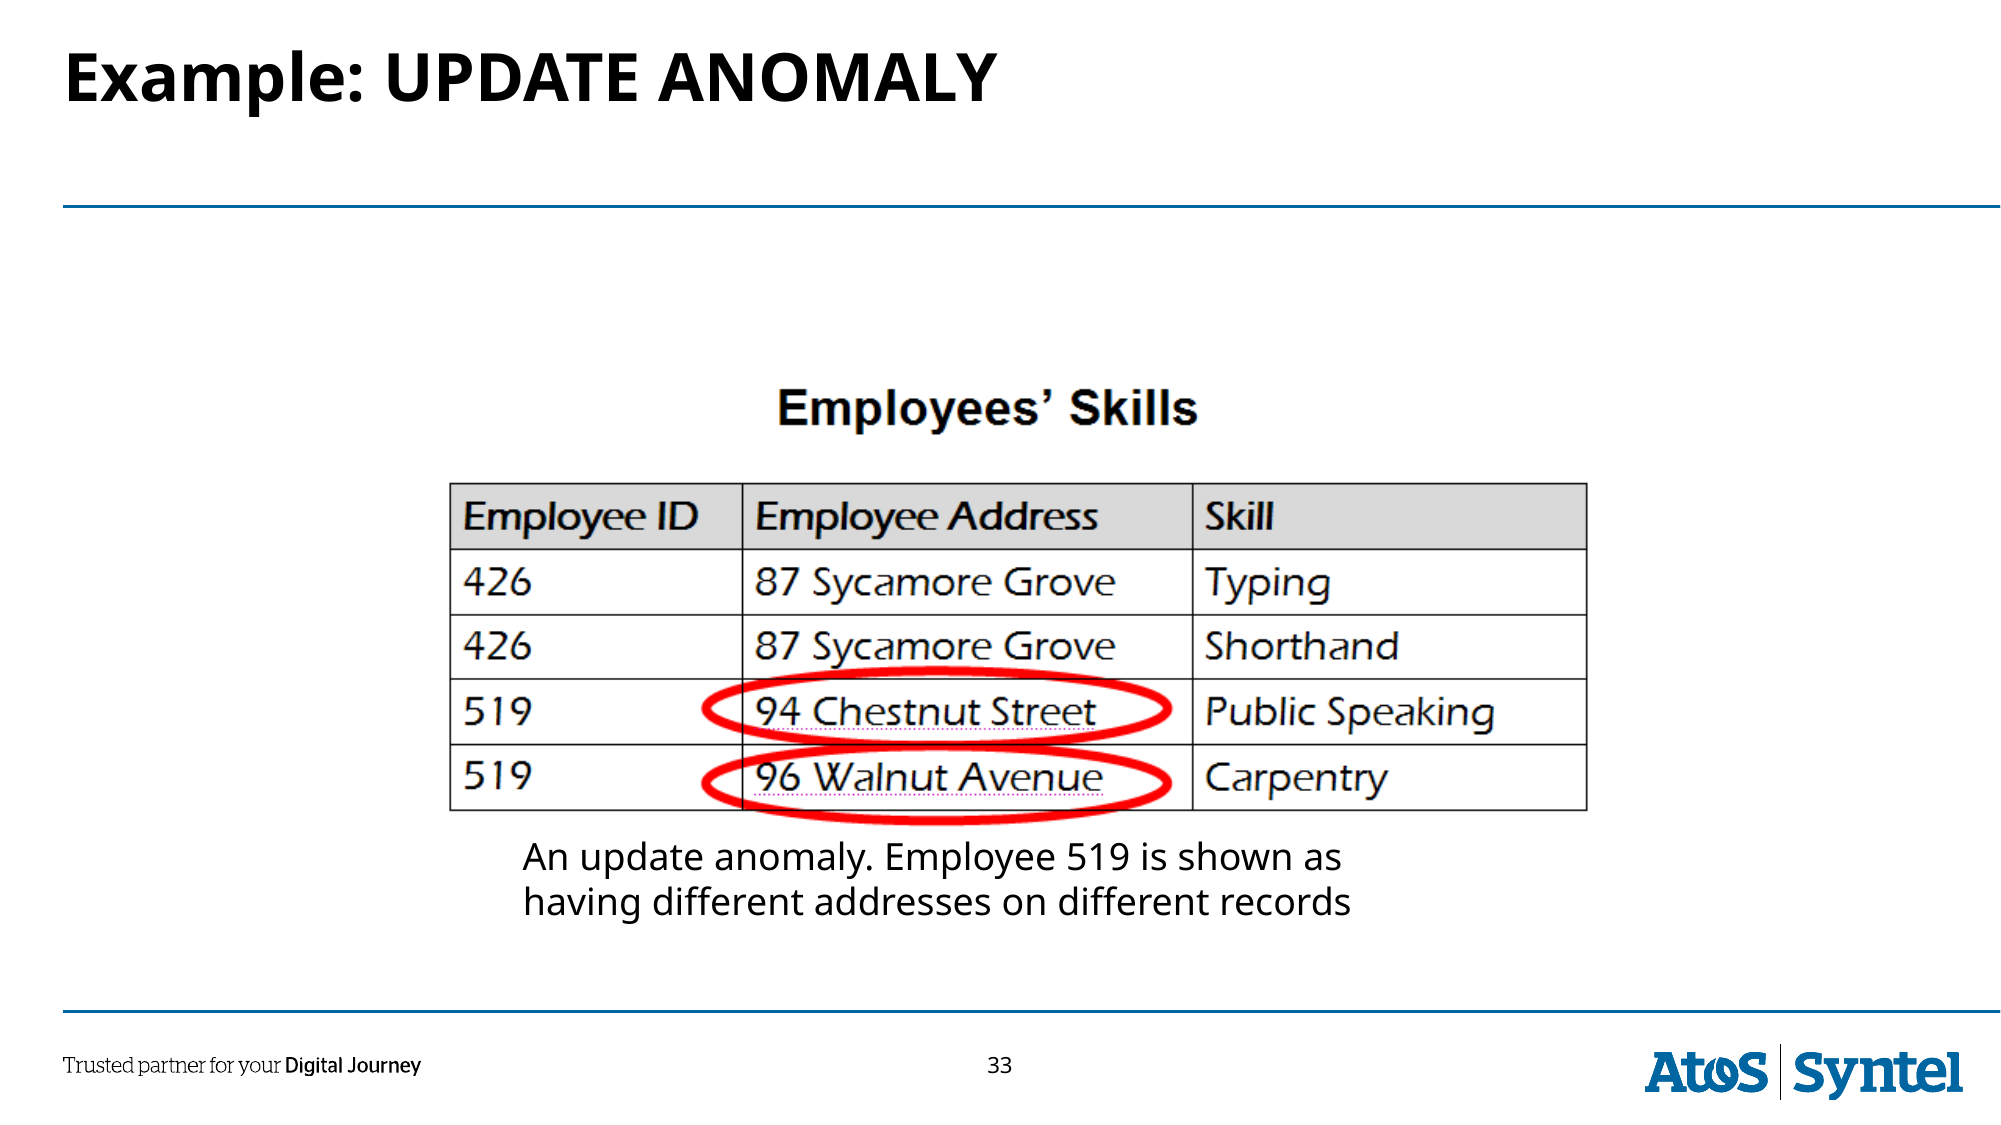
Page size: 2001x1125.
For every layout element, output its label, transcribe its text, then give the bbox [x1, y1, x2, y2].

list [420, 355, 1605, 866]
title Example: UPDATE ANOMALY [63, 26, 1961, 185]
text_box An update anomaly. Employee 519 is shown as having different addresses on different records [337, 825, 1529, 930]
